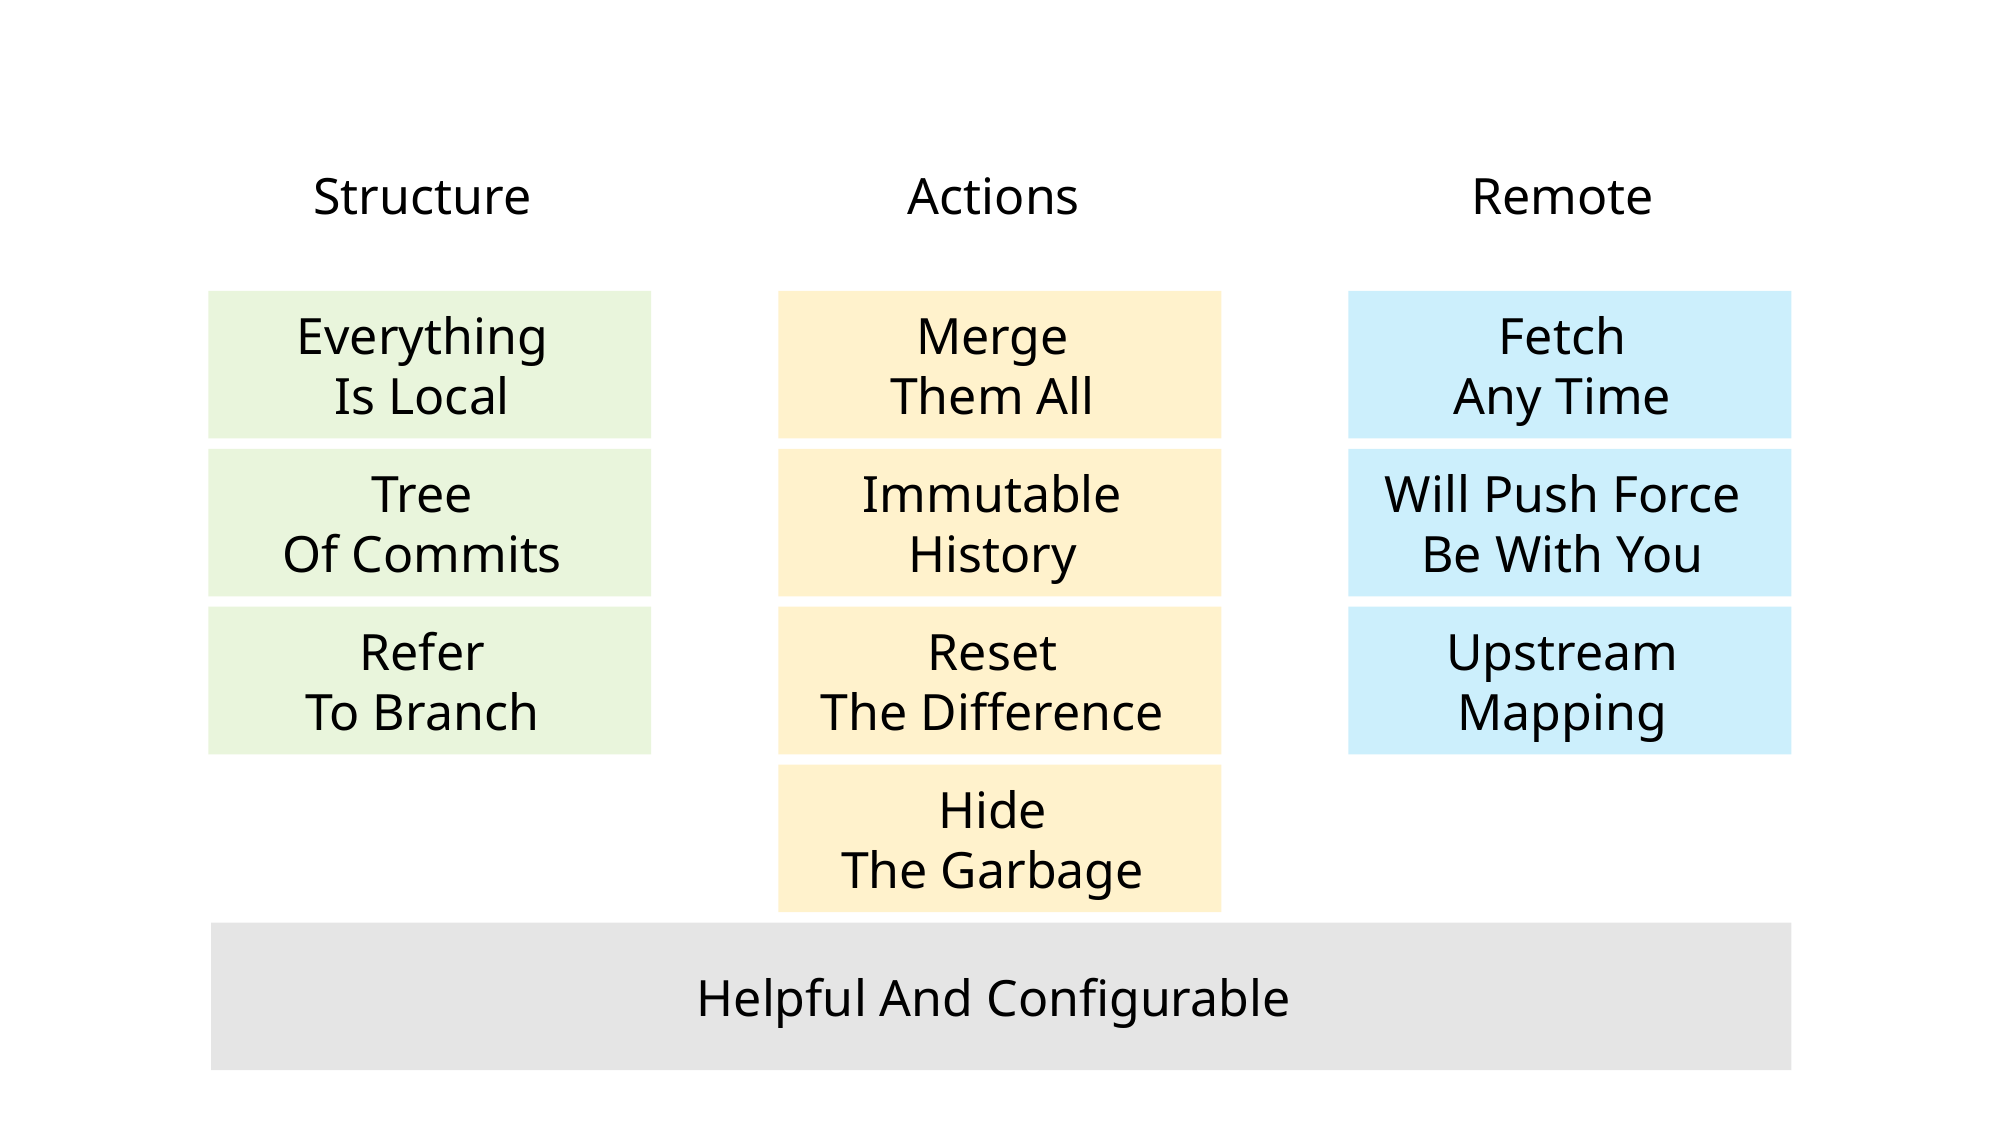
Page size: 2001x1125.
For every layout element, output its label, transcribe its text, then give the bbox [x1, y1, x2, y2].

text_box Tree Of Commits [208, 448, 652, 597]
text_box Helpful And Configurable [211, 922, 1792, 1071]
text_box Merge Them All [778, 290, 1222, 439]
text_box Immutable History [778, 448, 1222, 597]
text_box Upstream Mapping [1348, 606, 1792, 755]
text_box Refer To Branch [208, 606, 652, 755]
text_box Will Push Force Be With You [1348, 448, 1792, 597]
text_box Remote [1471, 156, 1669, 232]
text_box Everything Is Local [208, 290, 652, 439]
text_box Reset The Difference [778, 606, 1222, 755]
text_box Actions [907, 156, 1095, 232]
text_box Hide The Garbage [778, 764, 1222, 913]
text_box Fetch Any Time [1348, 290, 1792, 439]
text_box Structure [313, 156, 547, 232]
